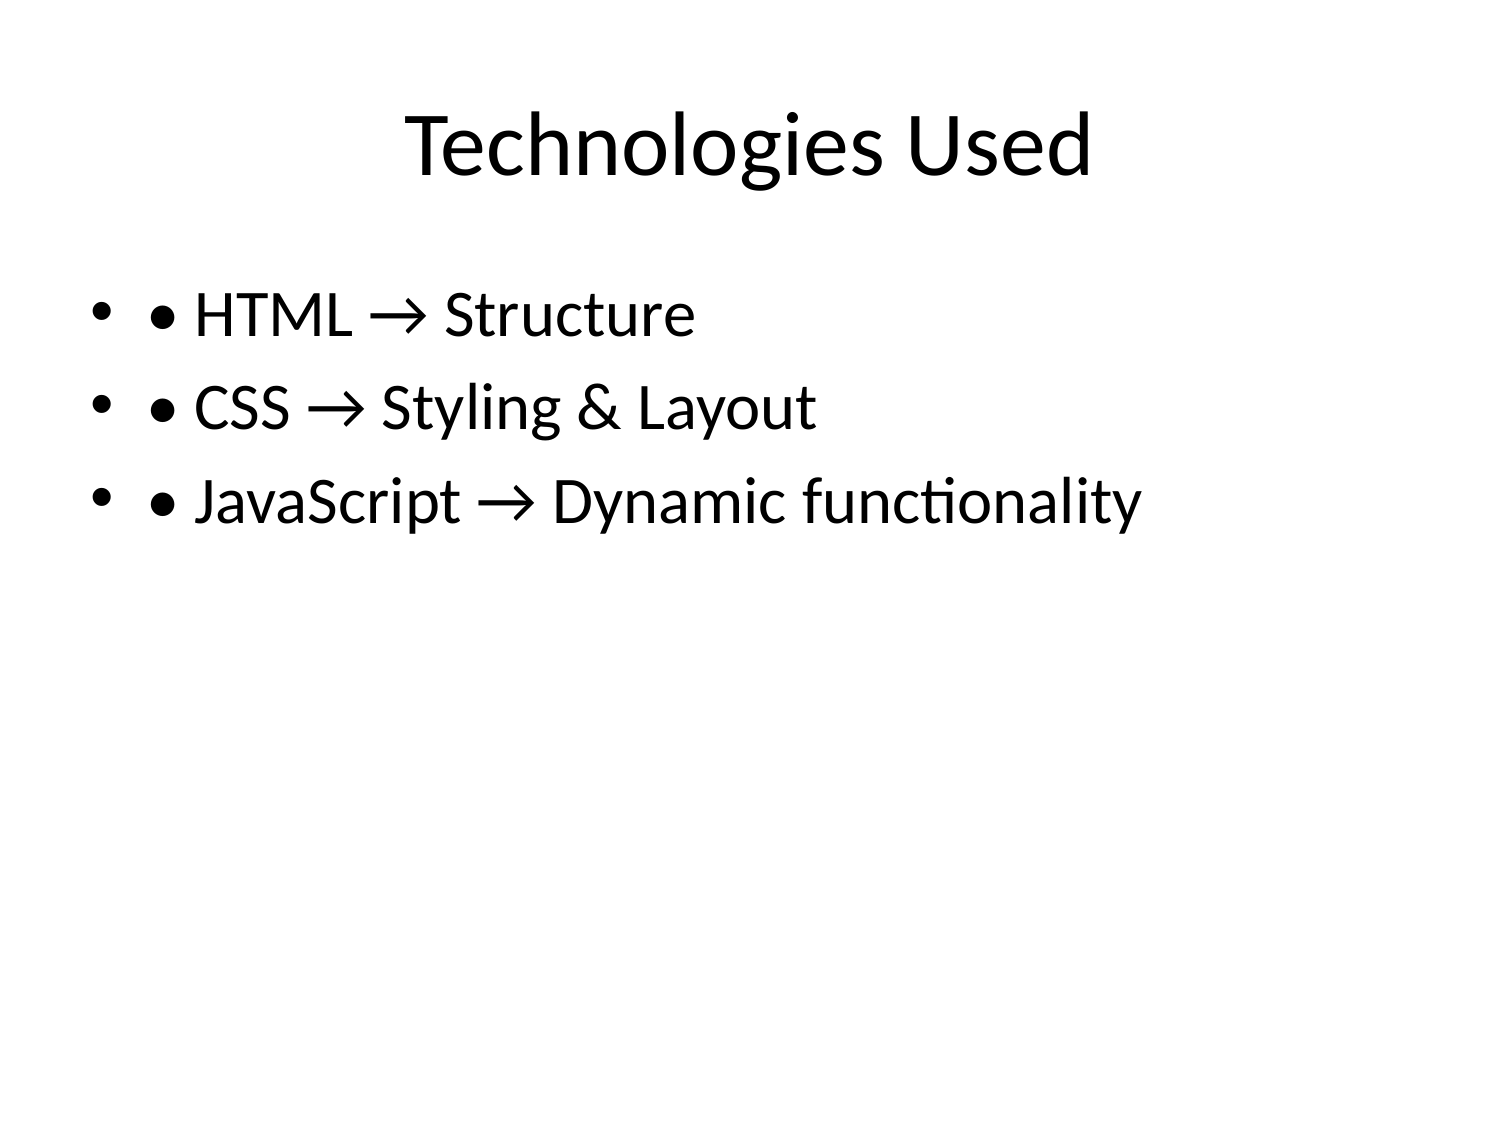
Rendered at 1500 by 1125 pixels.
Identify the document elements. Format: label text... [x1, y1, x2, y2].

list • HTML → Structure • CSS → Styling & Layout • JavaScript → Dynamic functionality [75, 262, 1425, 1005]
title Technologies Used [75, 45, 1425, 233]
